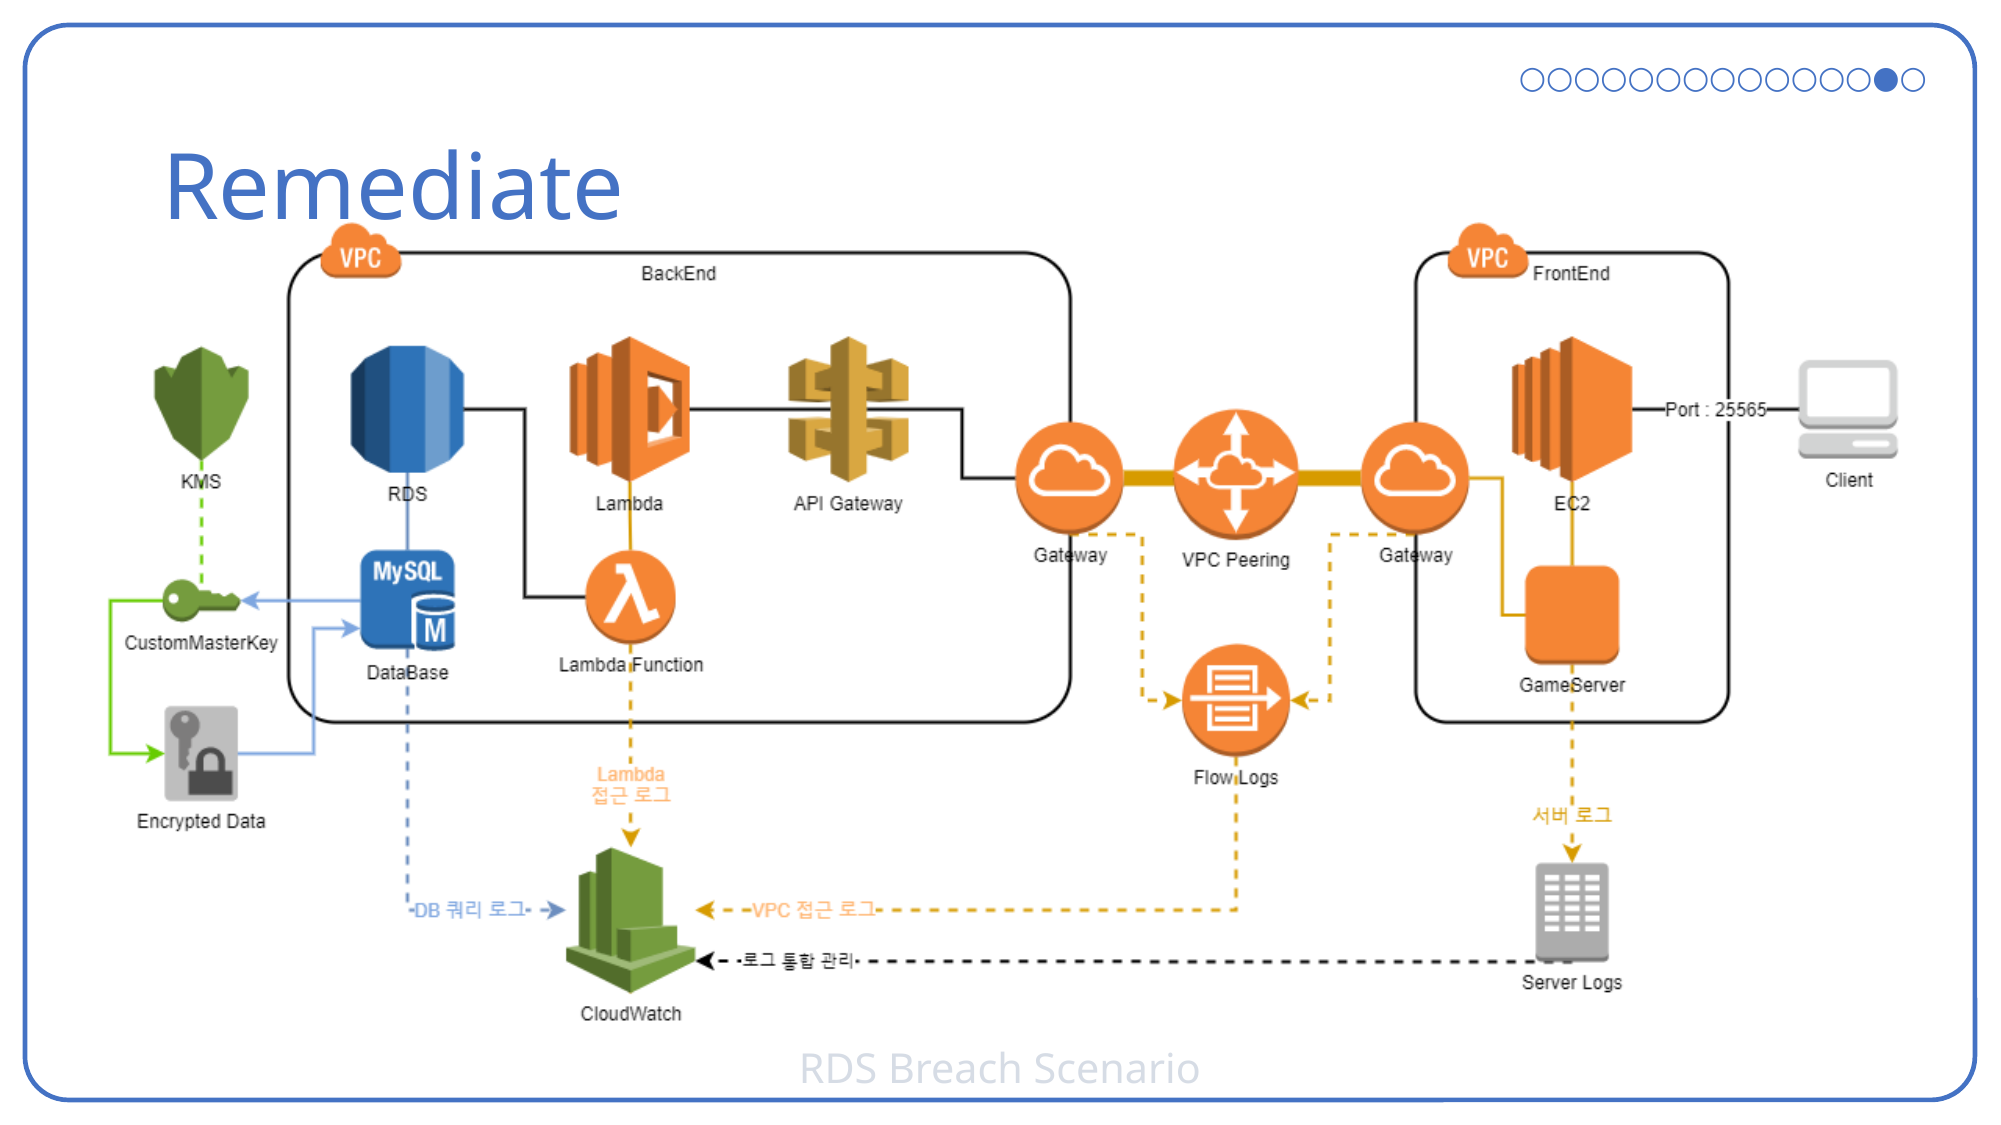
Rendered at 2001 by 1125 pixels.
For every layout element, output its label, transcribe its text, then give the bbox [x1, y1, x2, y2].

text_box RDS Breach Scenario [721, 1040, 1279, 1100]
text_box [23, 23, 1976, 1101]
text_box Remediate [146, 132, 1647, 221]
text_box ○○○○○○○○○○○○○●○ [1384, 54, 1943, 115]
picture [99, 221, 1900, 1027]
